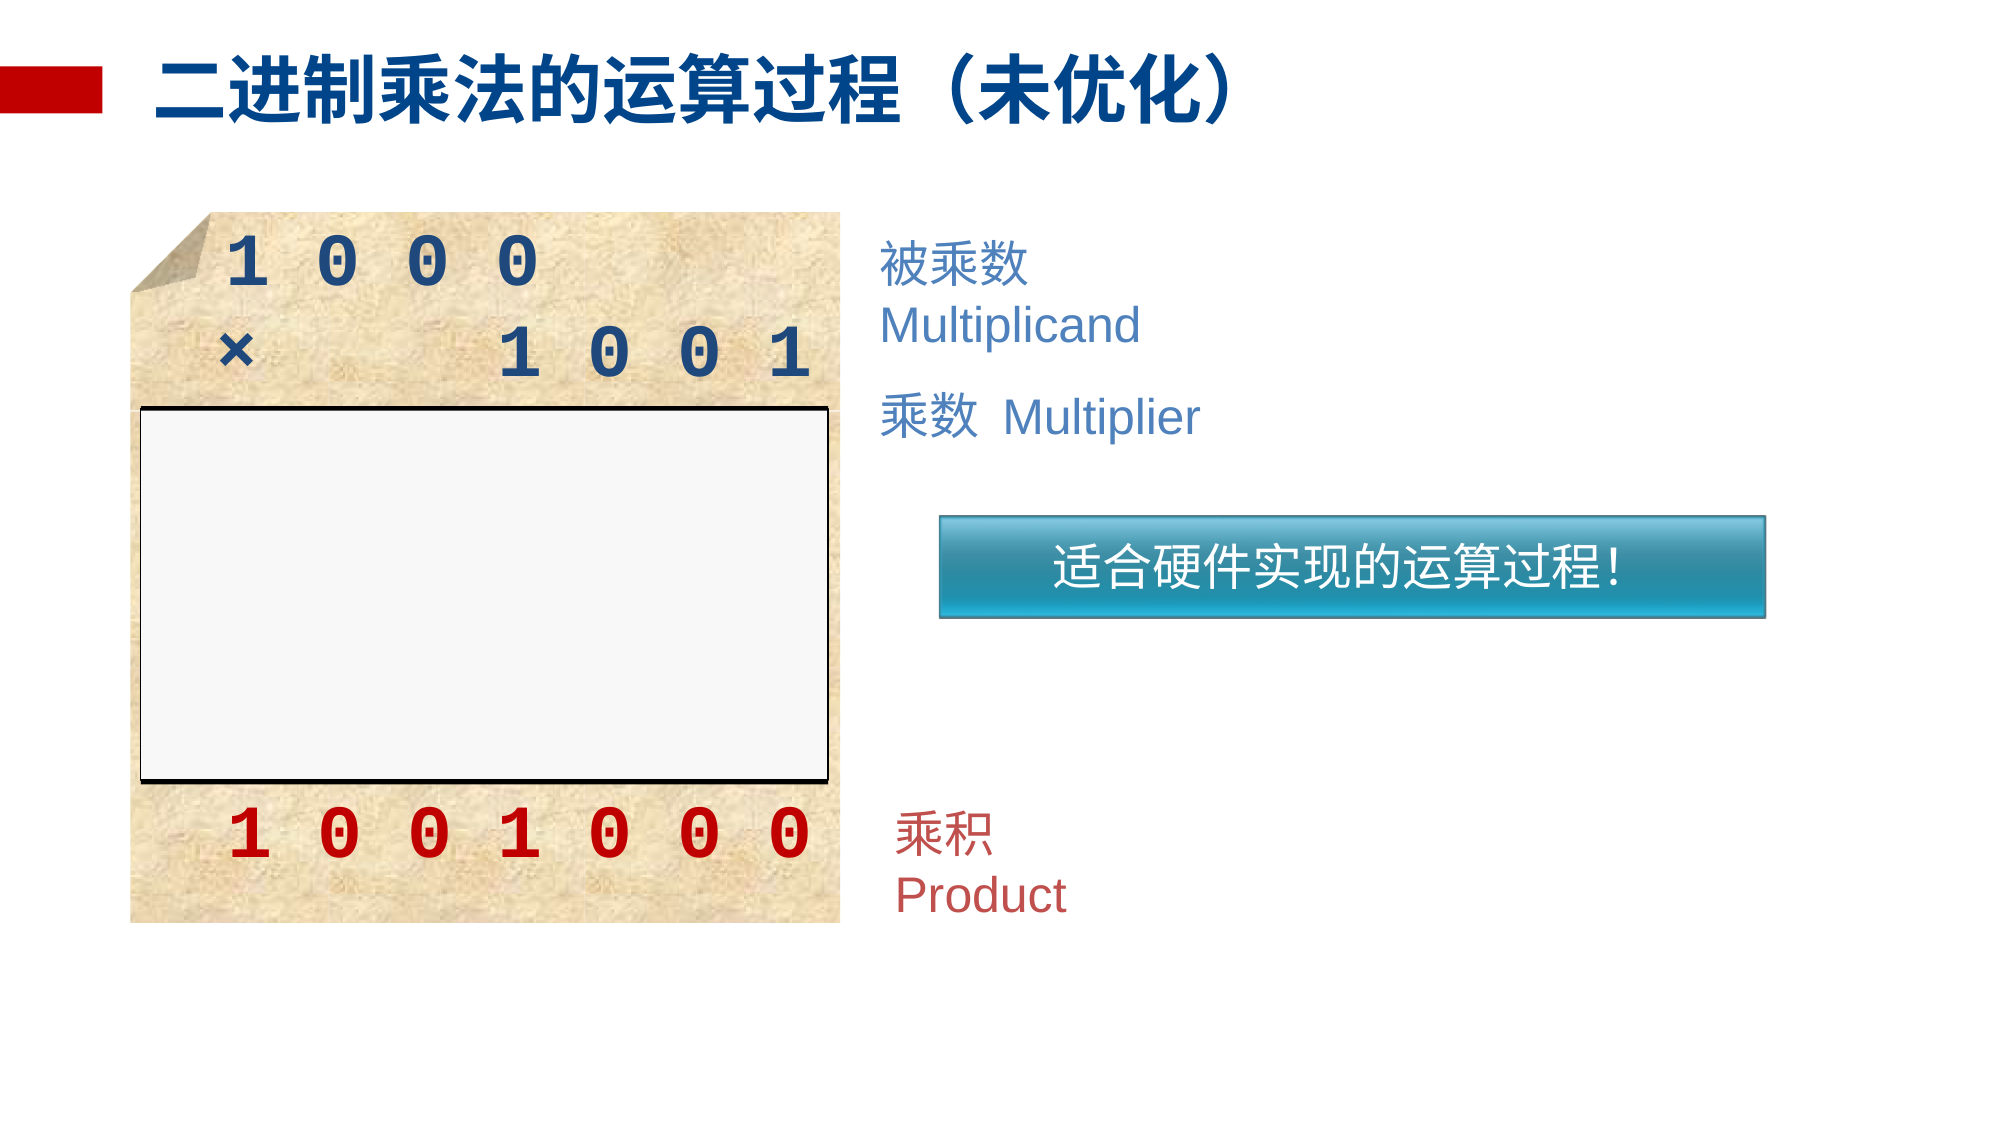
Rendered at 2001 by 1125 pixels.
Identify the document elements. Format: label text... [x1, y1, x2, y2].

text_box [130, 211, 211, 292]
text_box 1 0 0 1 [495, 301, 816, 392]
text_box [938, 515, 1767, 619]
title 二进制乘法的运算过程（未优化） [150, 42, 1400, 231]
text_box × [213, 301, 275, 392]
text_box 适合硬件实现的运算过程！ [1050, 535, 1656, 596]
text_box [140, 779, 829, 785]
text_box [140, 411, 829, 779]
text_box 1 0 0 1 0 0 0 [225, 782, 816, 873]
text_box [140, 406, 829, 411]
text_box 1 0 0 0 [222, 231, 543, 301]
text_box [130, 231, 841, 923]
text_box 乘积 Product [892, 802, 1183, 923]
text_box 被乘数 Multiplicand 乘数 Multiplier [877, 232, 1309, 445]
